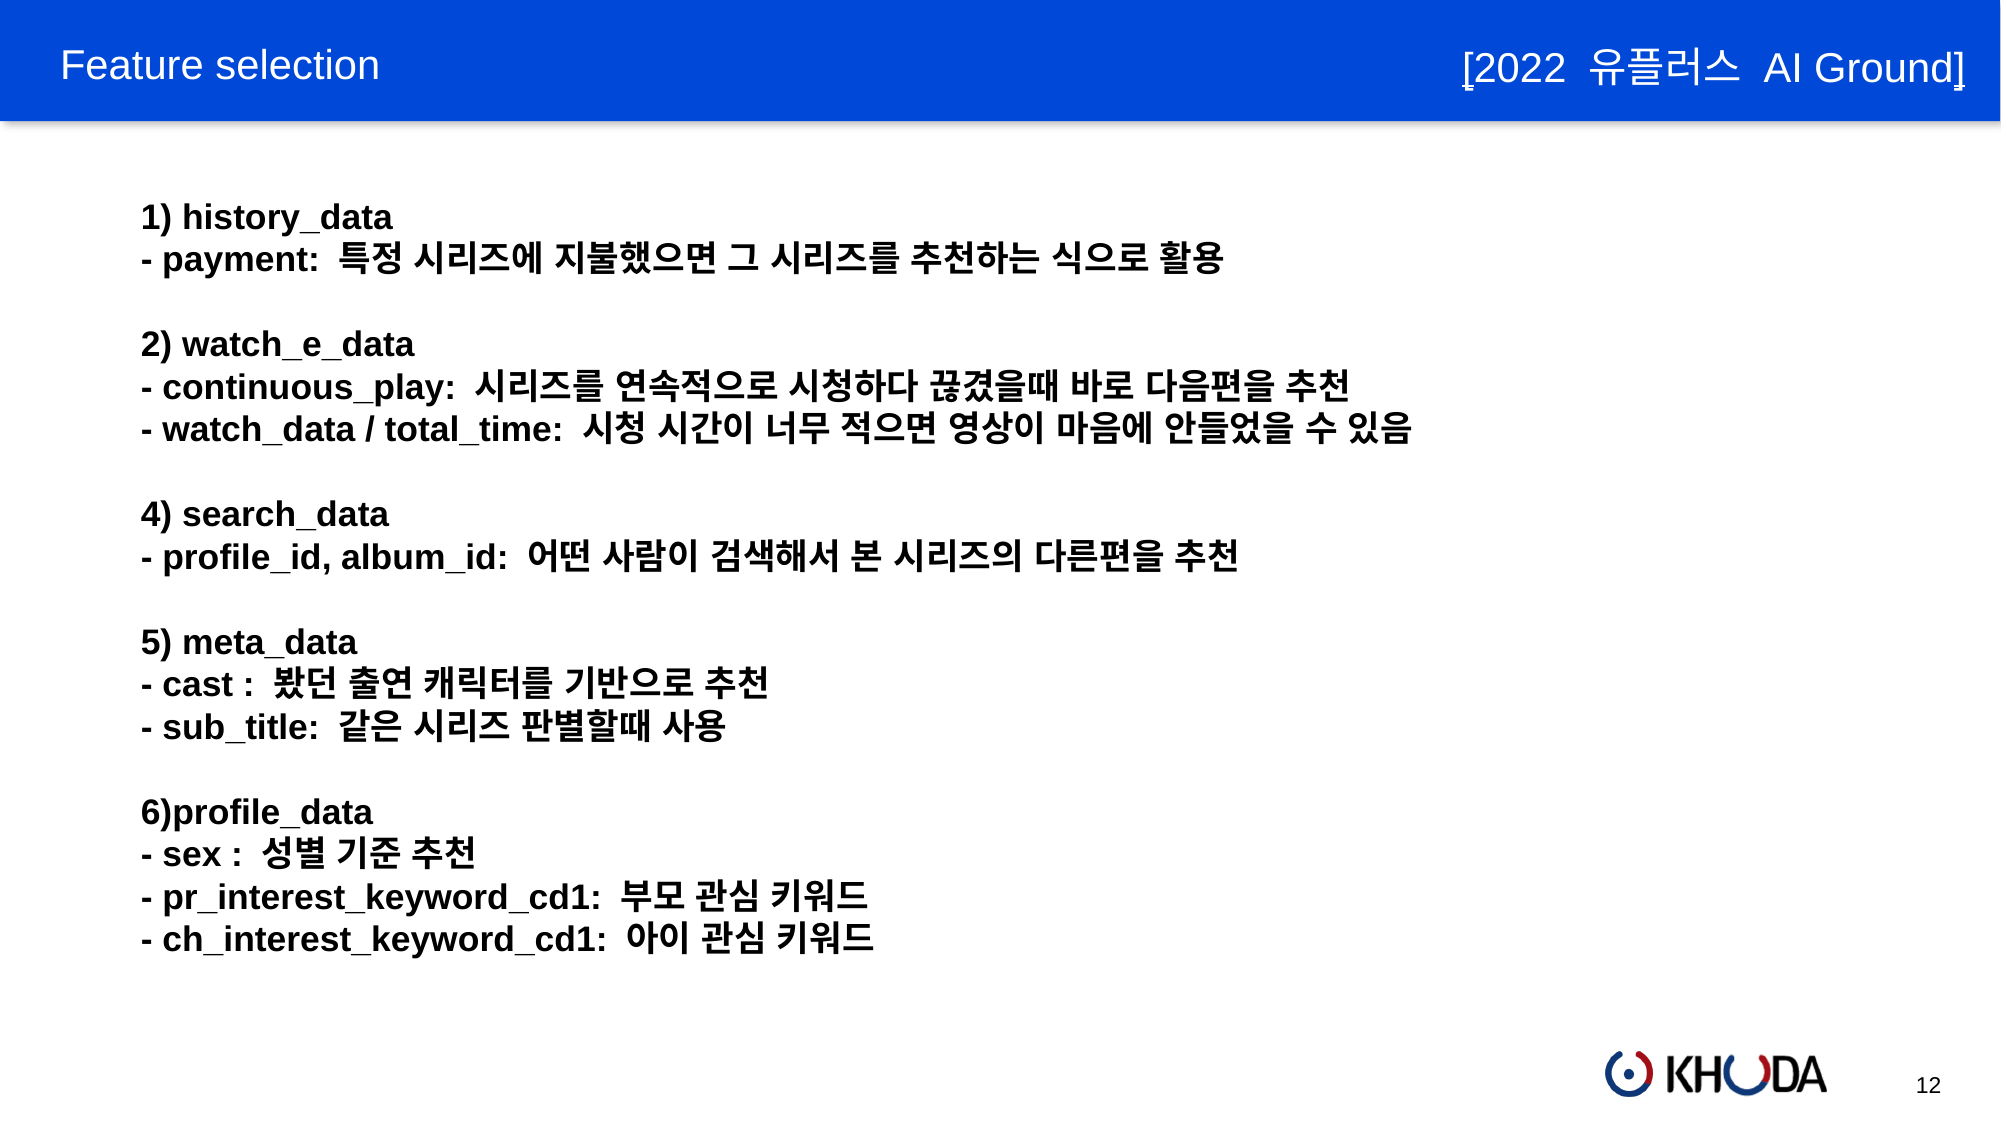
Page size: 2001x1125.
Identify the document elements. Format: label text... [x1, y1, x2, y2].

text_box 1) history_data - payment: 특정 시리즈에 지불했으면 그 시리즈를 추천하는 식으로 활용 2) watch_e_data - continuous_play: 시리즈를 연속적으로 시청하다 끊겼을때 바로 다음편을 추천 - watch_data / total_time: 시청 시간이 너무 적으면 영상이 마음에 안들었을 수 있음 4) search_data - profile_id, album_id: 어떤 사람이 검색해서 본 시리즈의 다른편을 추천 5) meta_data - cast : 봤던 출연 캐릭터를 기반으로 추천 - sub_title: 같은 시리즈 판별할때 사용 6)profile_data - sex : 성별 기준 추천 - pr_interest_keyword_cd1: 부모 관심 키워드 - ch_interest_keyword_cd1: 아이 관심 키워드 [126, 186, 1549, 967]
picture [1605, 1051, 1828, 1097]
title Feature selection [45, 28, 953, 104]
